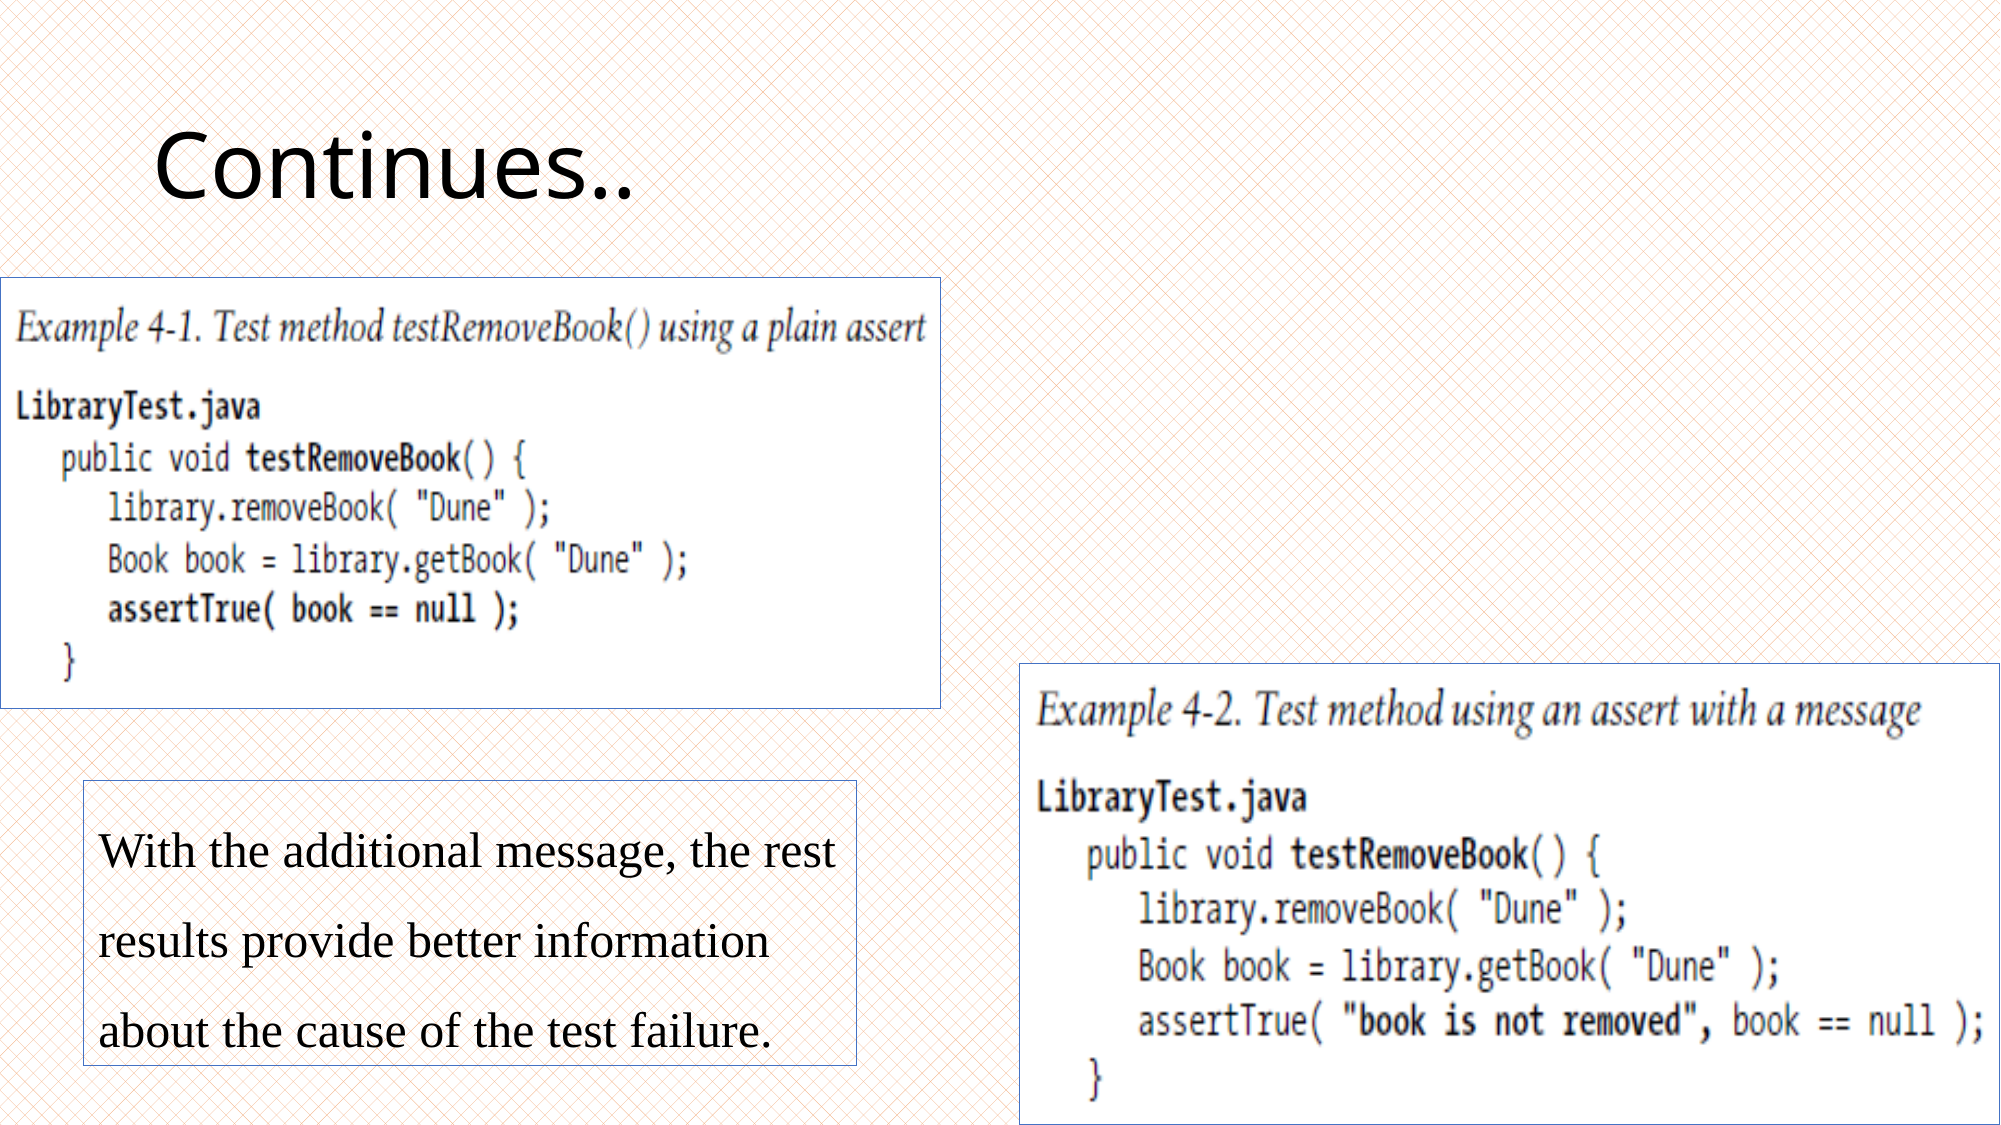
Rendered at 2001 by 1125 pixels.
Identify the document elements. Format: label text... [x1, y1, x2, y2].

picture [0, 277, 941, 708]
title Continues.. [137, 59, 1863, 278]
text_box With the additional message, the rest results provide better information about the cause of the test failure. [83, 780, 857, 1066]
picture [1019, 663, 2000, 1125]
